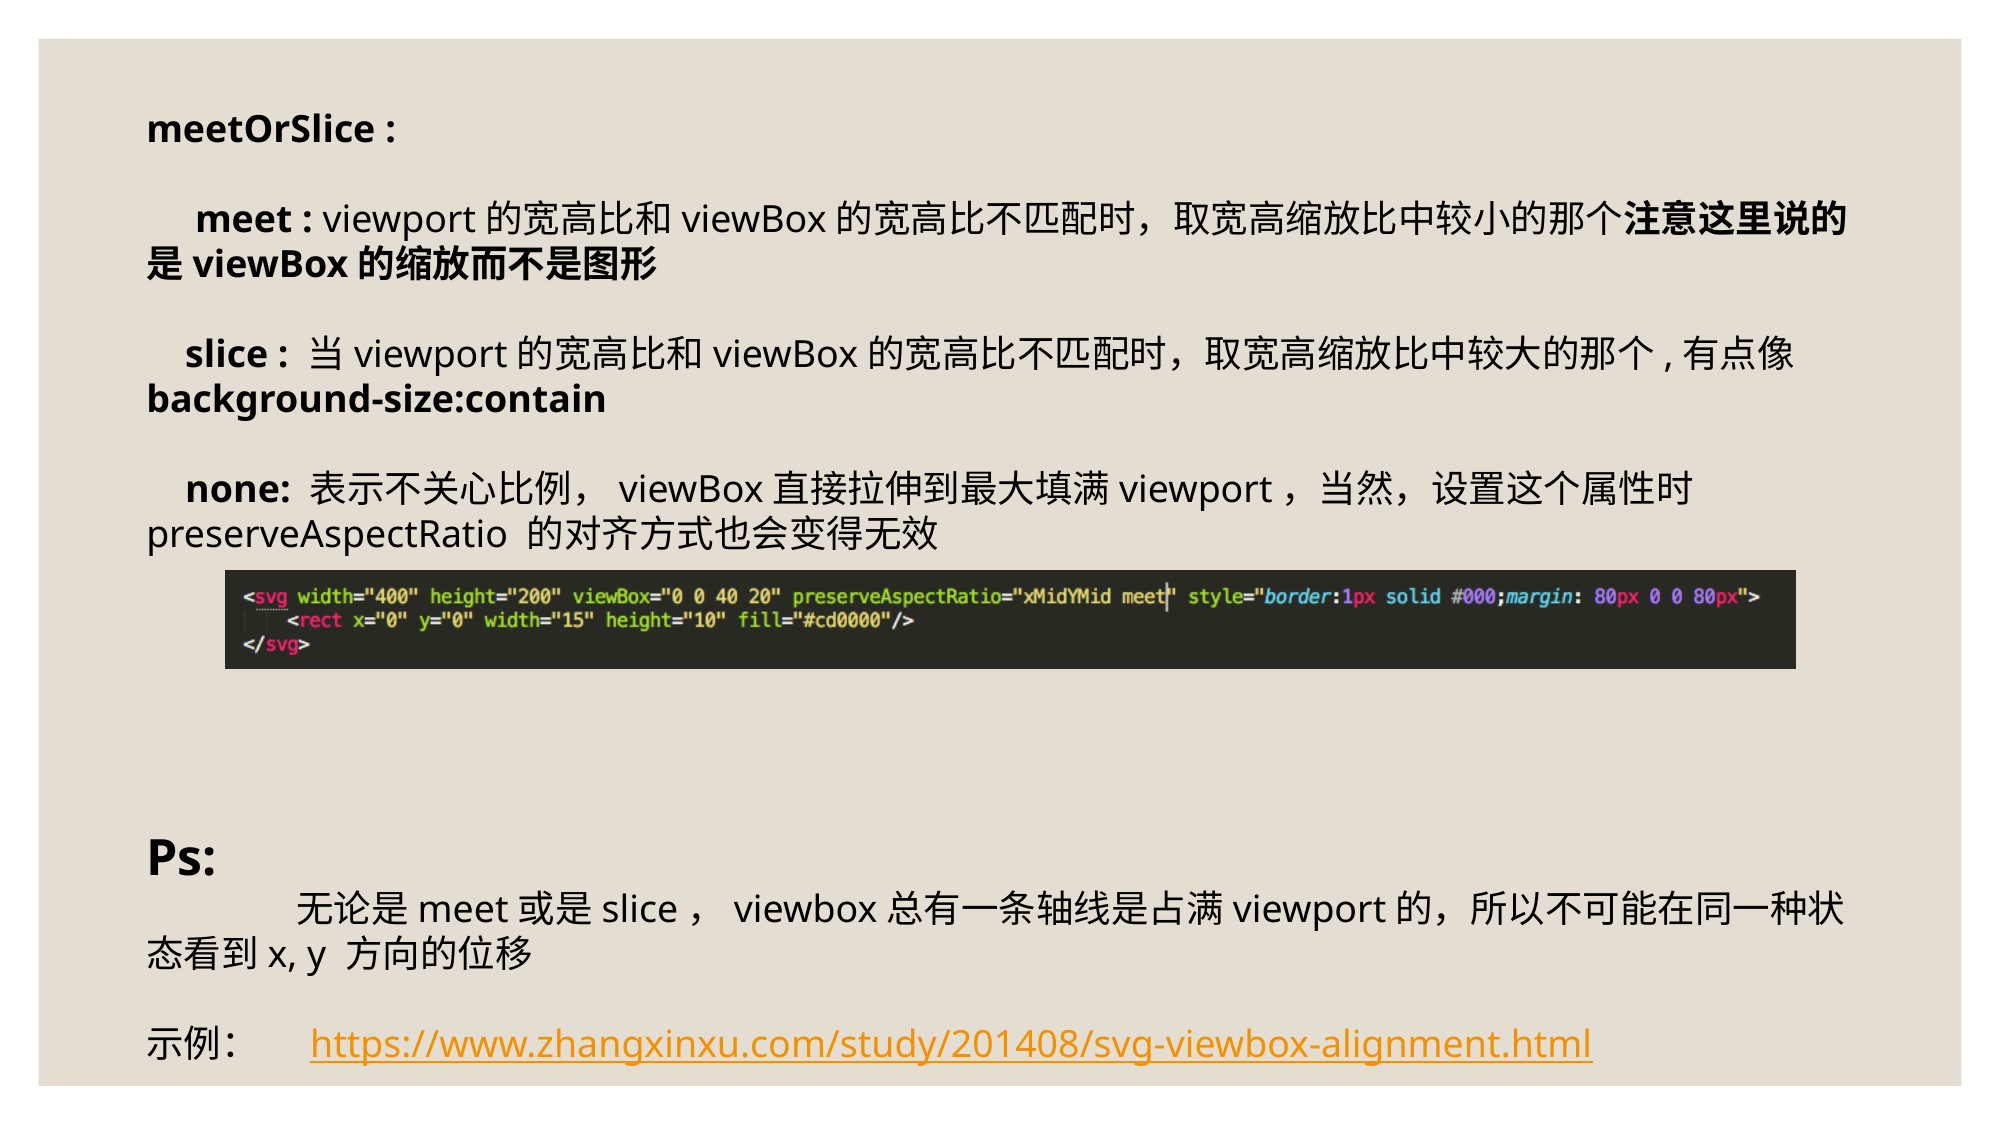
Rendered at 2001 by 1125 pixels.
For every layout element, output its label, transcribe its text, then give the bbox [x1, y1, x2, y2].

picture [224, 570, 1796, 669]
text_box meetOrSlice : meet : viewport的宽高比和viewBox的宽高比不匹配时，取宽高缩放比中较小的那个注意这里说的是viewBox的缩放而不是图形 slice : 当viewport的宽高比和viewBox的宽高比不匹配时，取宽高缩放比中较大的那个,有点像background-size:contain none: 表示不关心比例，viewBox直接拉伸到最大填满viewport，当然，设置这个属性时preserveAspectRatio 的对齐方式也会变得无效 Ps: 无论是meet或是slice，viewbox总有一条轴线是占满viewport的，所以不可能在同一种状态看到x, y 方向的位移 示例： https://www.zhangxinxu.com/study/201408/svg-viewbox-alignment.html [131, 97, 1890, 1079]
